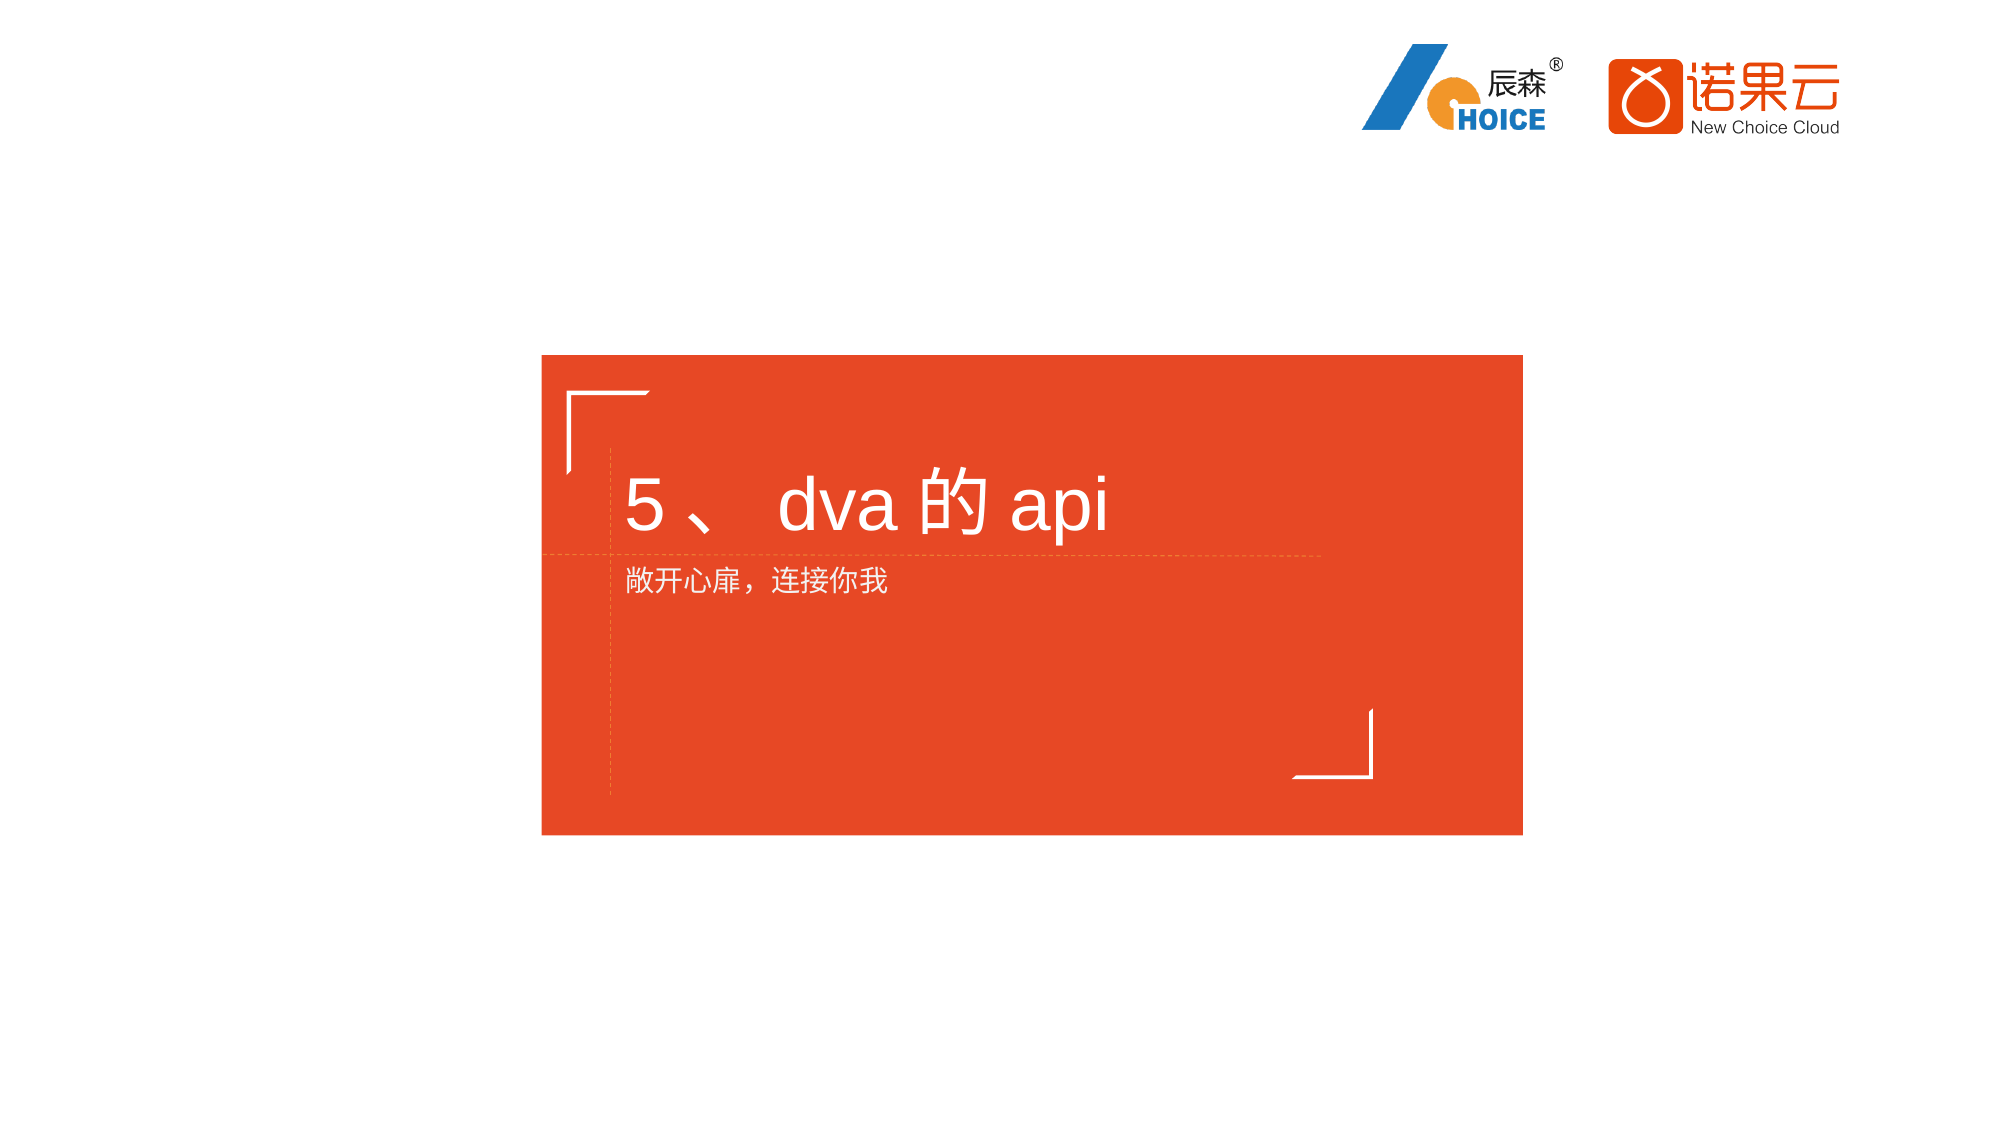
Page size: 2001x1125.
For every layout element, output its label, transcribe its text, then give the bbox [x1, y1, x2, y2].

text_box [1288, 706, 1374, 781]
picture [1342, 30, 1569, 145]
text_box 敞开心扉，连接你我 [611, 557, 1117, 744]
text_box [541, 354, 1524, 836]
text_box 5、dva的api [611, 448, 1373, 554]
text_box [565, 389, 653, 478]
picture [1591, 48, 1863, 145]
